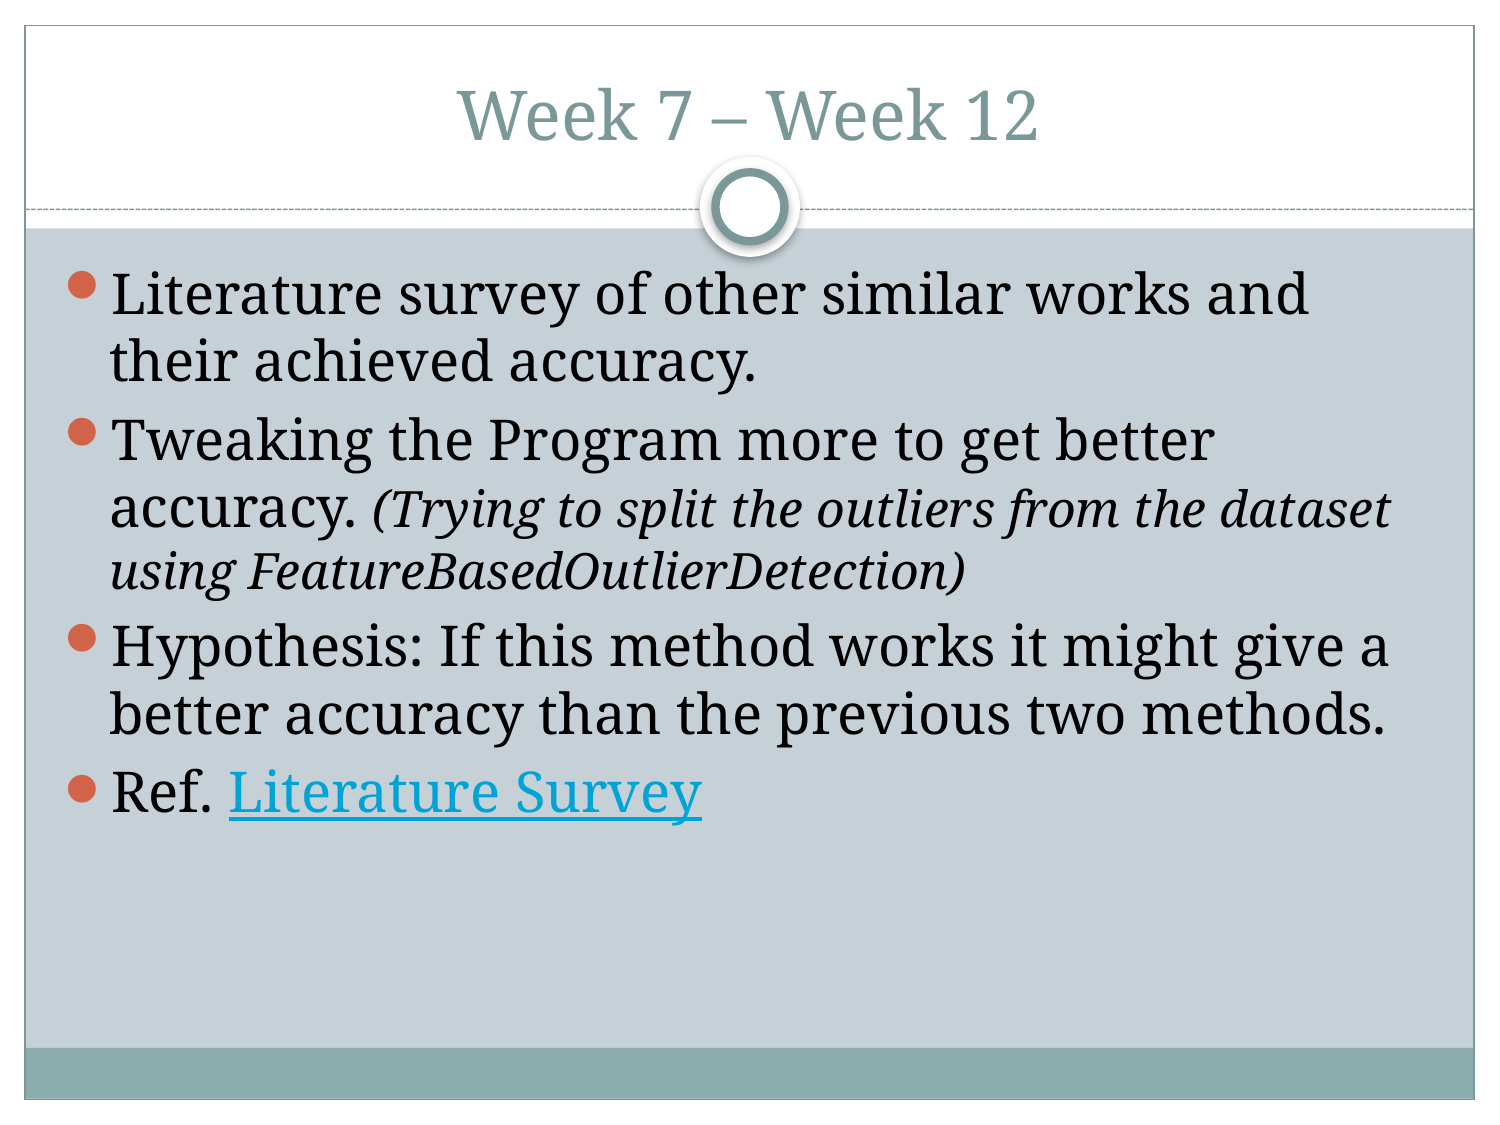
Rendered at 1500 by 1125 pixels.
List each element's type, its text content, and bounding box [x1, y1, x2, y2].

title Week 7 – Week 12 [49, 37, 1450, 162]
list Literature survey of other similar works and their achieved accuracy. Tweaking the Program more to get better accuracy. (Trying to split the outliers from the dataset using FeatureBasedOutlierDetection) Hypothesis: If this method works it might give a better accuracy than the previous two methods. Ref. Literature Survey [49, 250, 1445, 1001]
